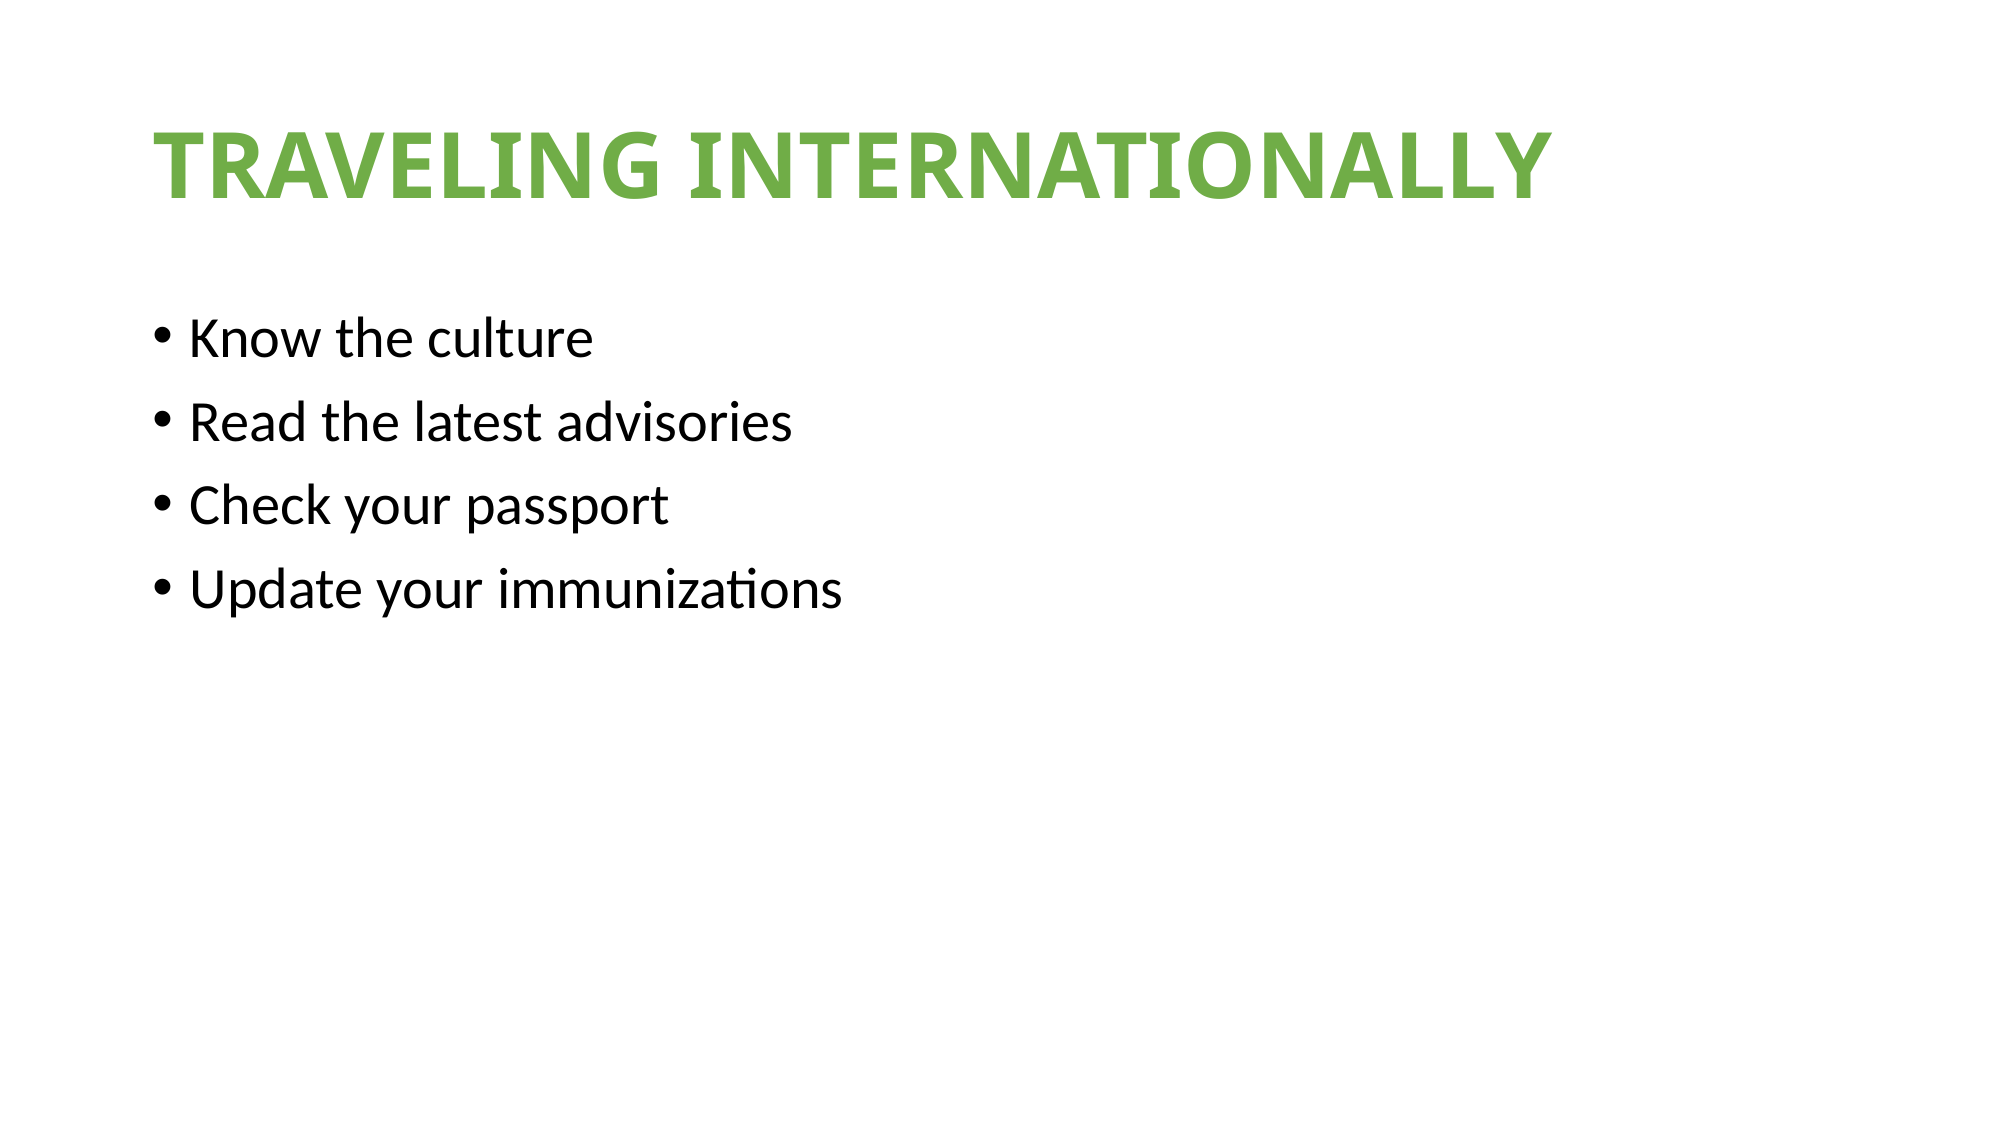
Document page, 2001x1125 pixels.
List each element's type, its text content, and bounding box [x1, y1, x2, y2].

list Know the culture Read the latest advisories Check your passport Update your immunizations [137, 299, 1863, 1014]
title Traveling Internationally [137, 59, 1863, 278]
